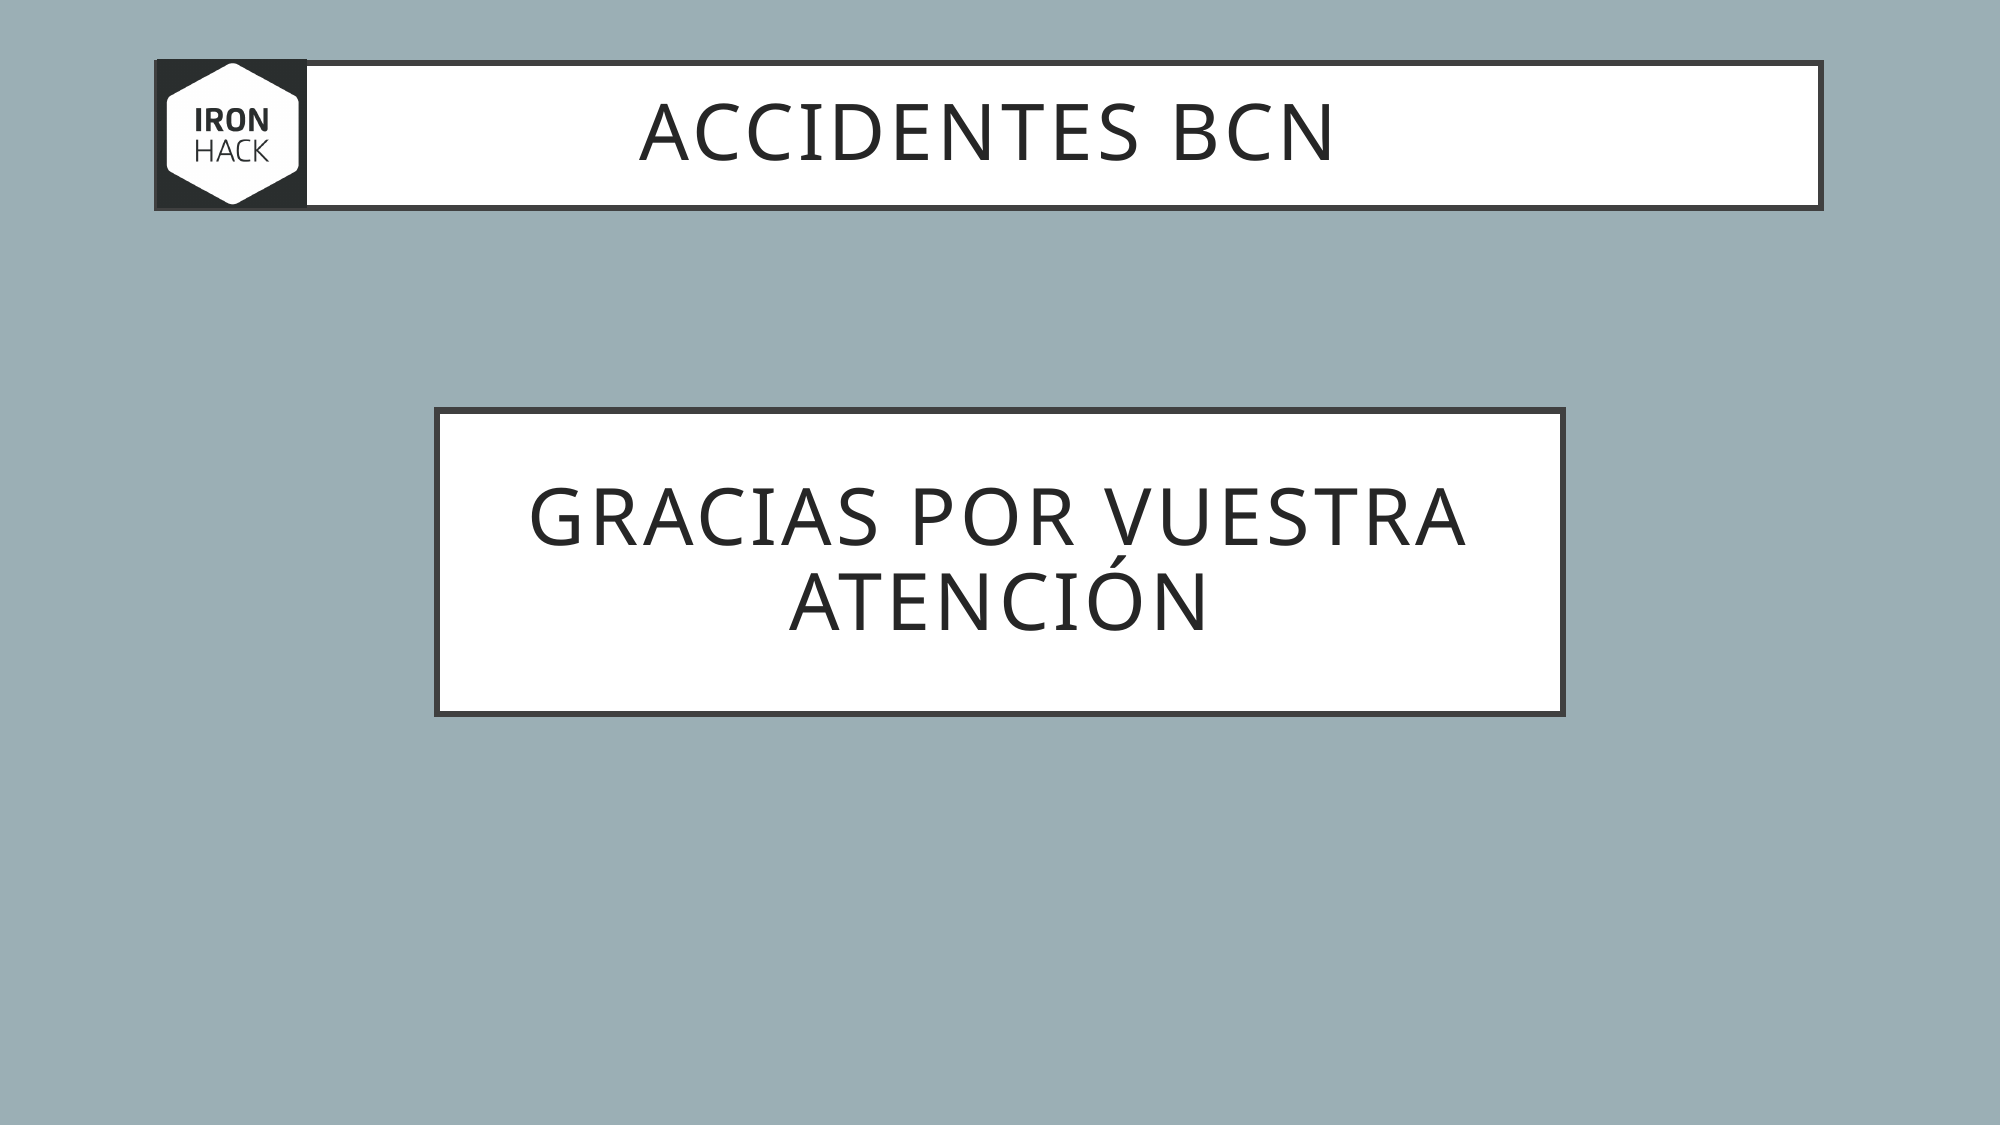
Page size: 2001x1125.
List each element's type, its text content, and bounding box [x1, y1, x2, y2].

text_box Gracias por vuestra atención [436, 410, 1564, 715]
title ACCIDENTES BCN [154, 60, 1824, 211]
picture [157, 59, 307, 208]
